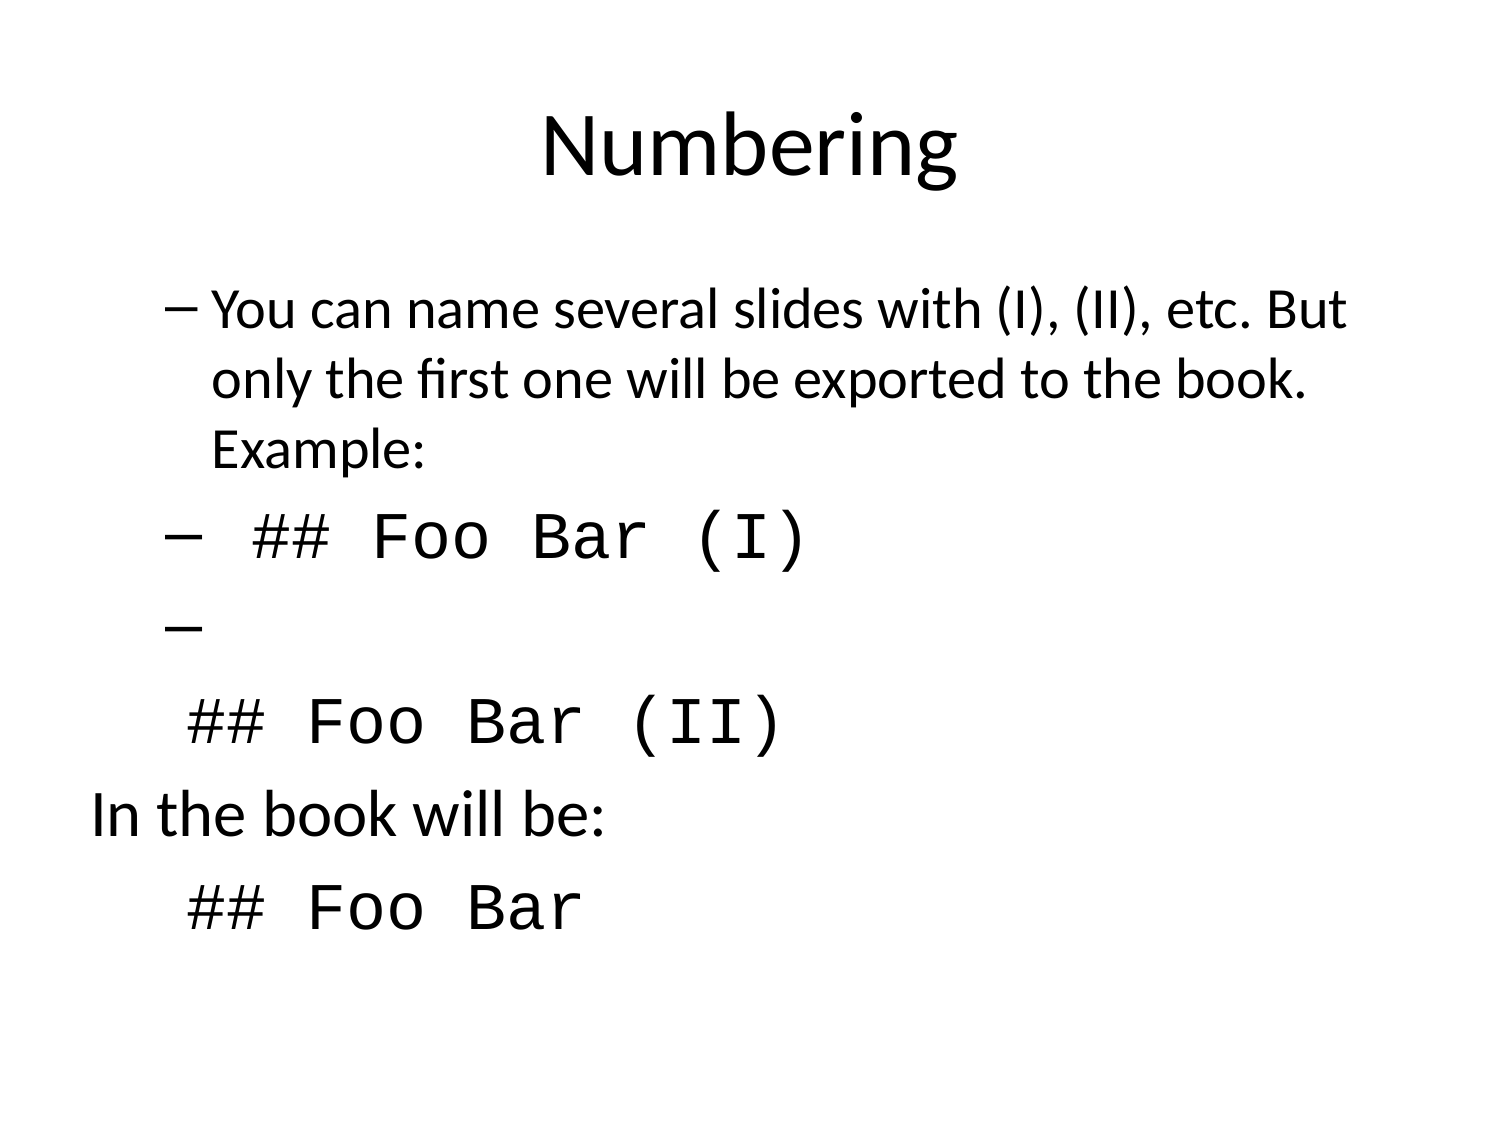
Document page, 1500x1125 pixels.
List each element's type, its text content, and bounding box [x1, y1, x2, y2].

title Numbering [75, 45, 1425, 233]
list You can name several slides with (I), (II), etc. But only the first one will be exported to the book. Example: ## Foo Bar (I) ## Foo Bar (II) In the book will be: ## Foo Bar [75, 262, 1425, 1005]
